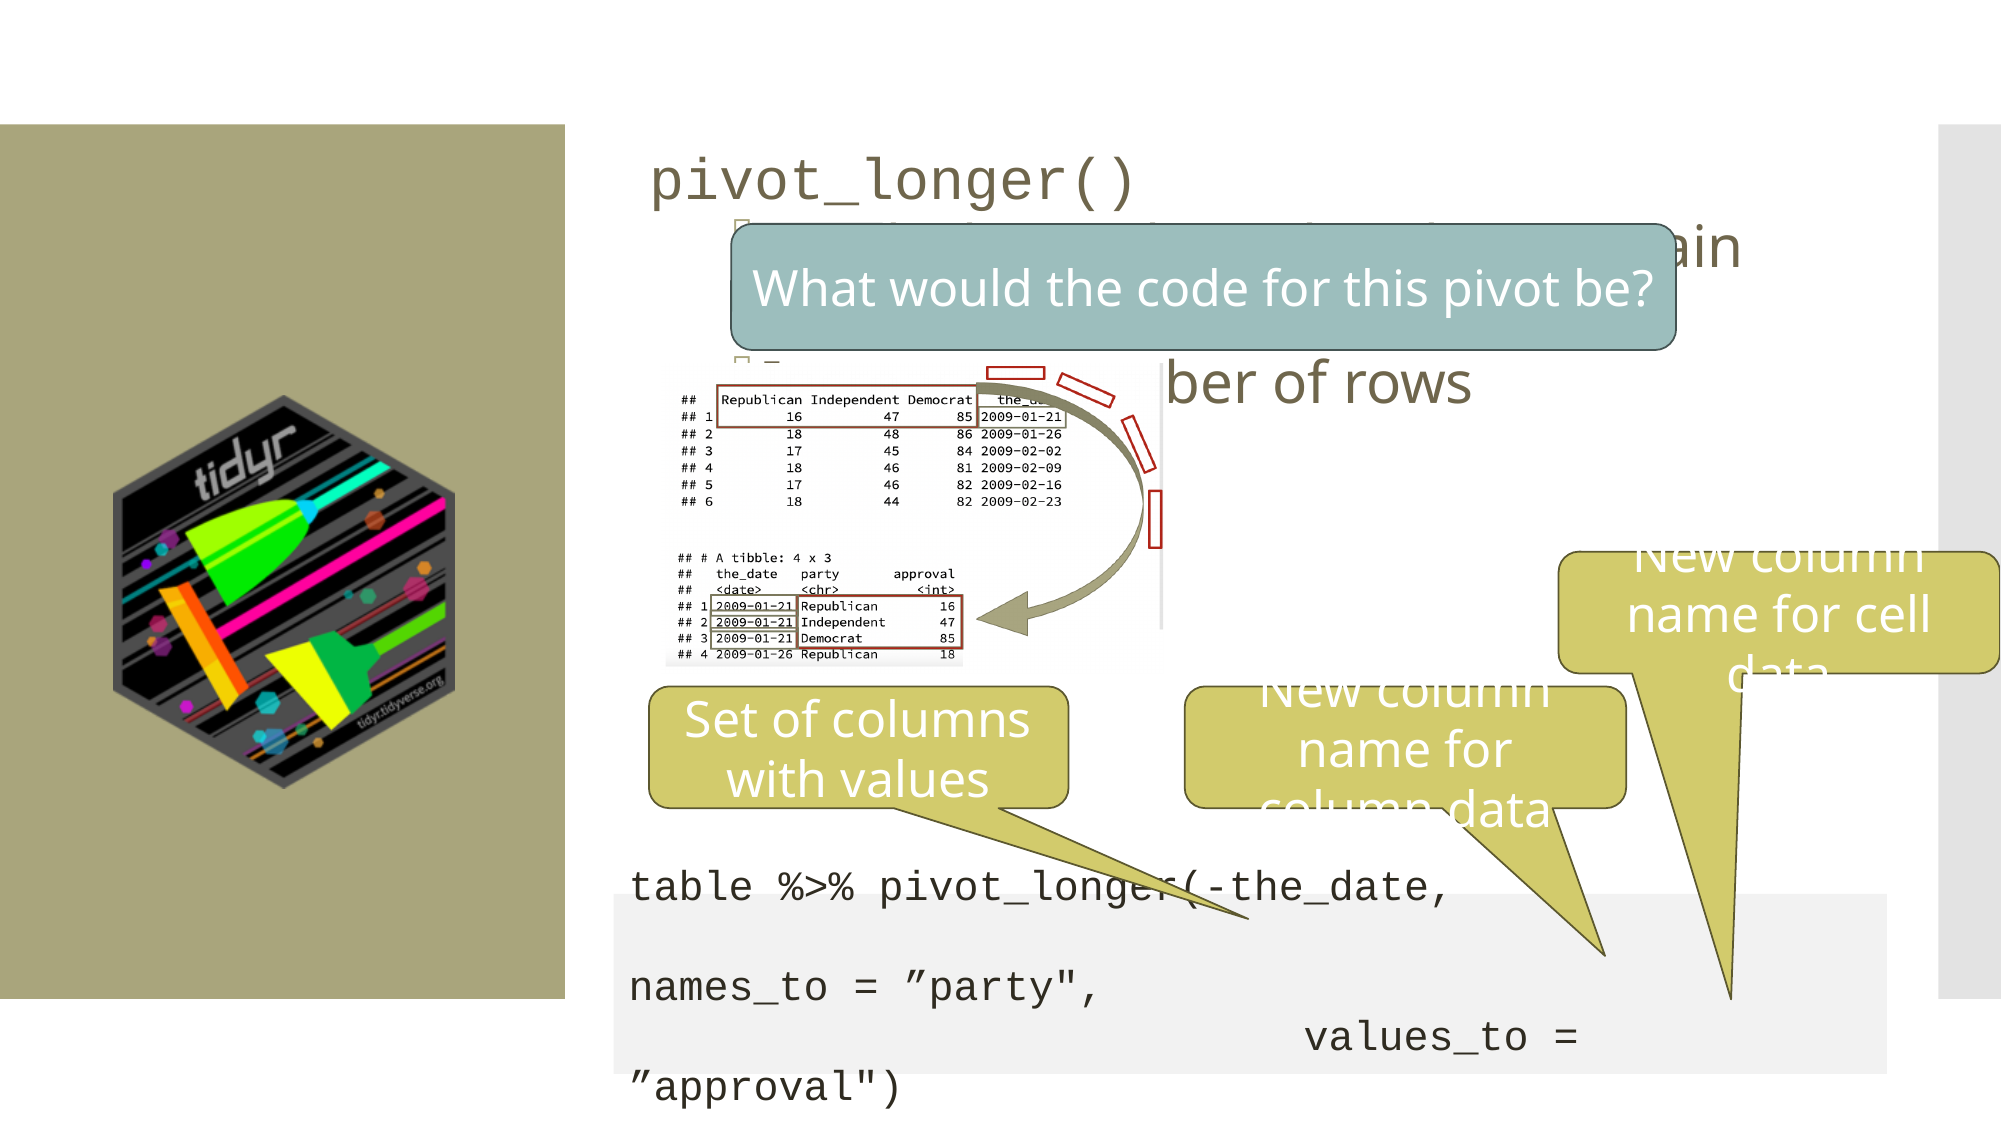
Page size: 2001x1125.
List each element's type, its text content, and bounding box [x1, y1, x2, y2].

list pivot_longer() Used when column headers contain data Increases number of rows [634, 141, 1835, 893]
text_box What would the code for this pivot be? [730, 222, 1677, 351]
picture [112, 394, 455, 790]
text_box table %>% pivot_longer(-the_date, names_to = ”party", values_to = ”approval") [613, 893, 1888, 1075]
text_box New column name for column data [1183, 685, 1628, 957]
picture [661, 362, 1164, 674]
text_box Set of columns with values [648, 685, 1250, 920]
list pivot_longer() Used when column headers contain data Increases number of rows [634, 1075, 1835, 1087]
text_box New column name for cell data [1557, 550, 2000, 1001]
